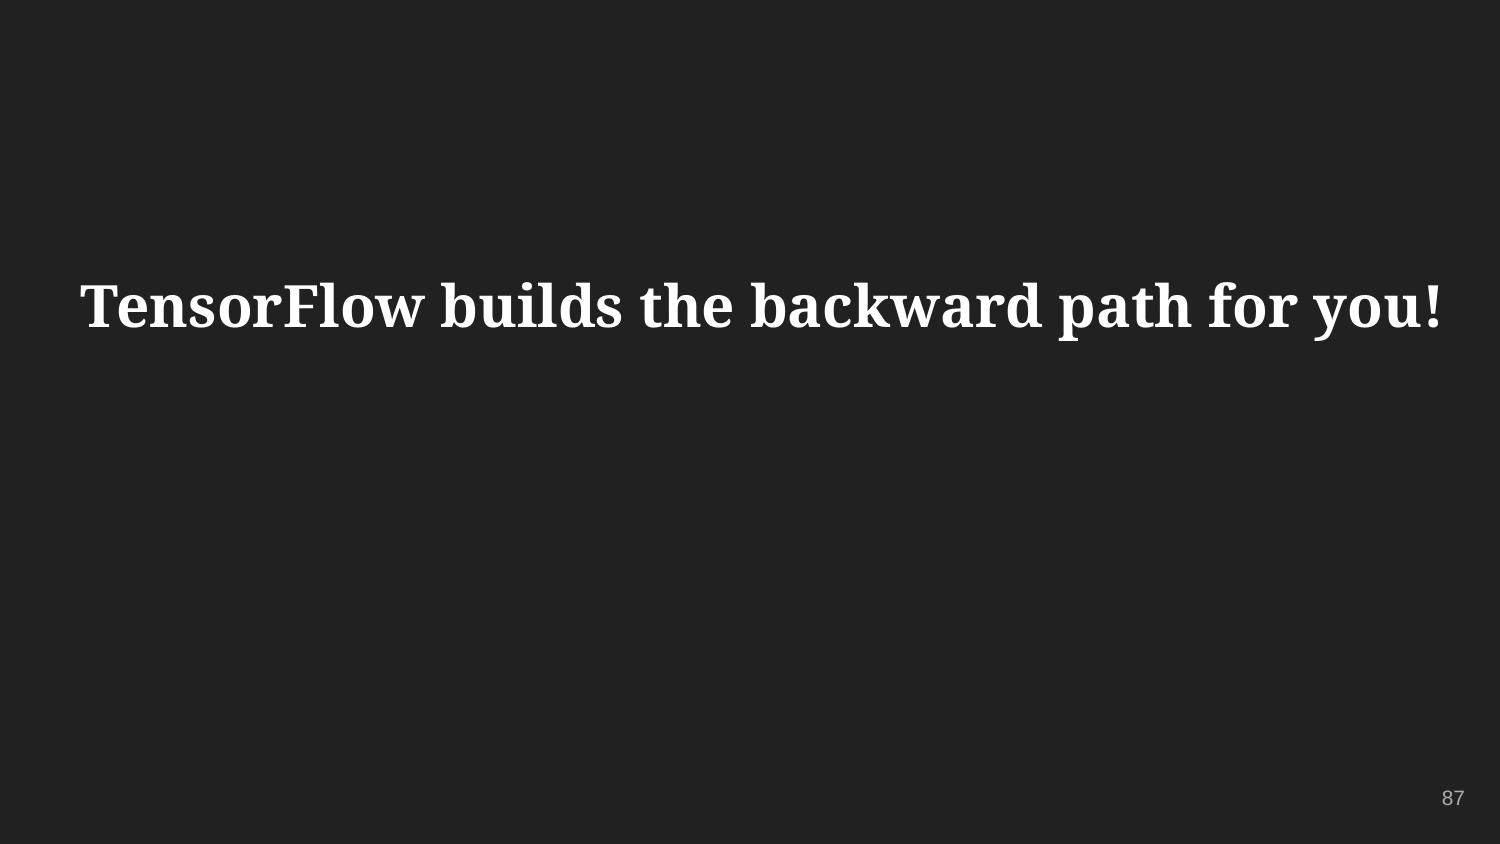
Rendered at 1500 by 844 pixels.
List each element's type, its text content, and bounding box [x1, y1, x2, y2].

slide_number ‹#› [1389, 764, 1480, 830]
title TensorFlow builds the backward path for you! [63, 254, 1462, 562]
